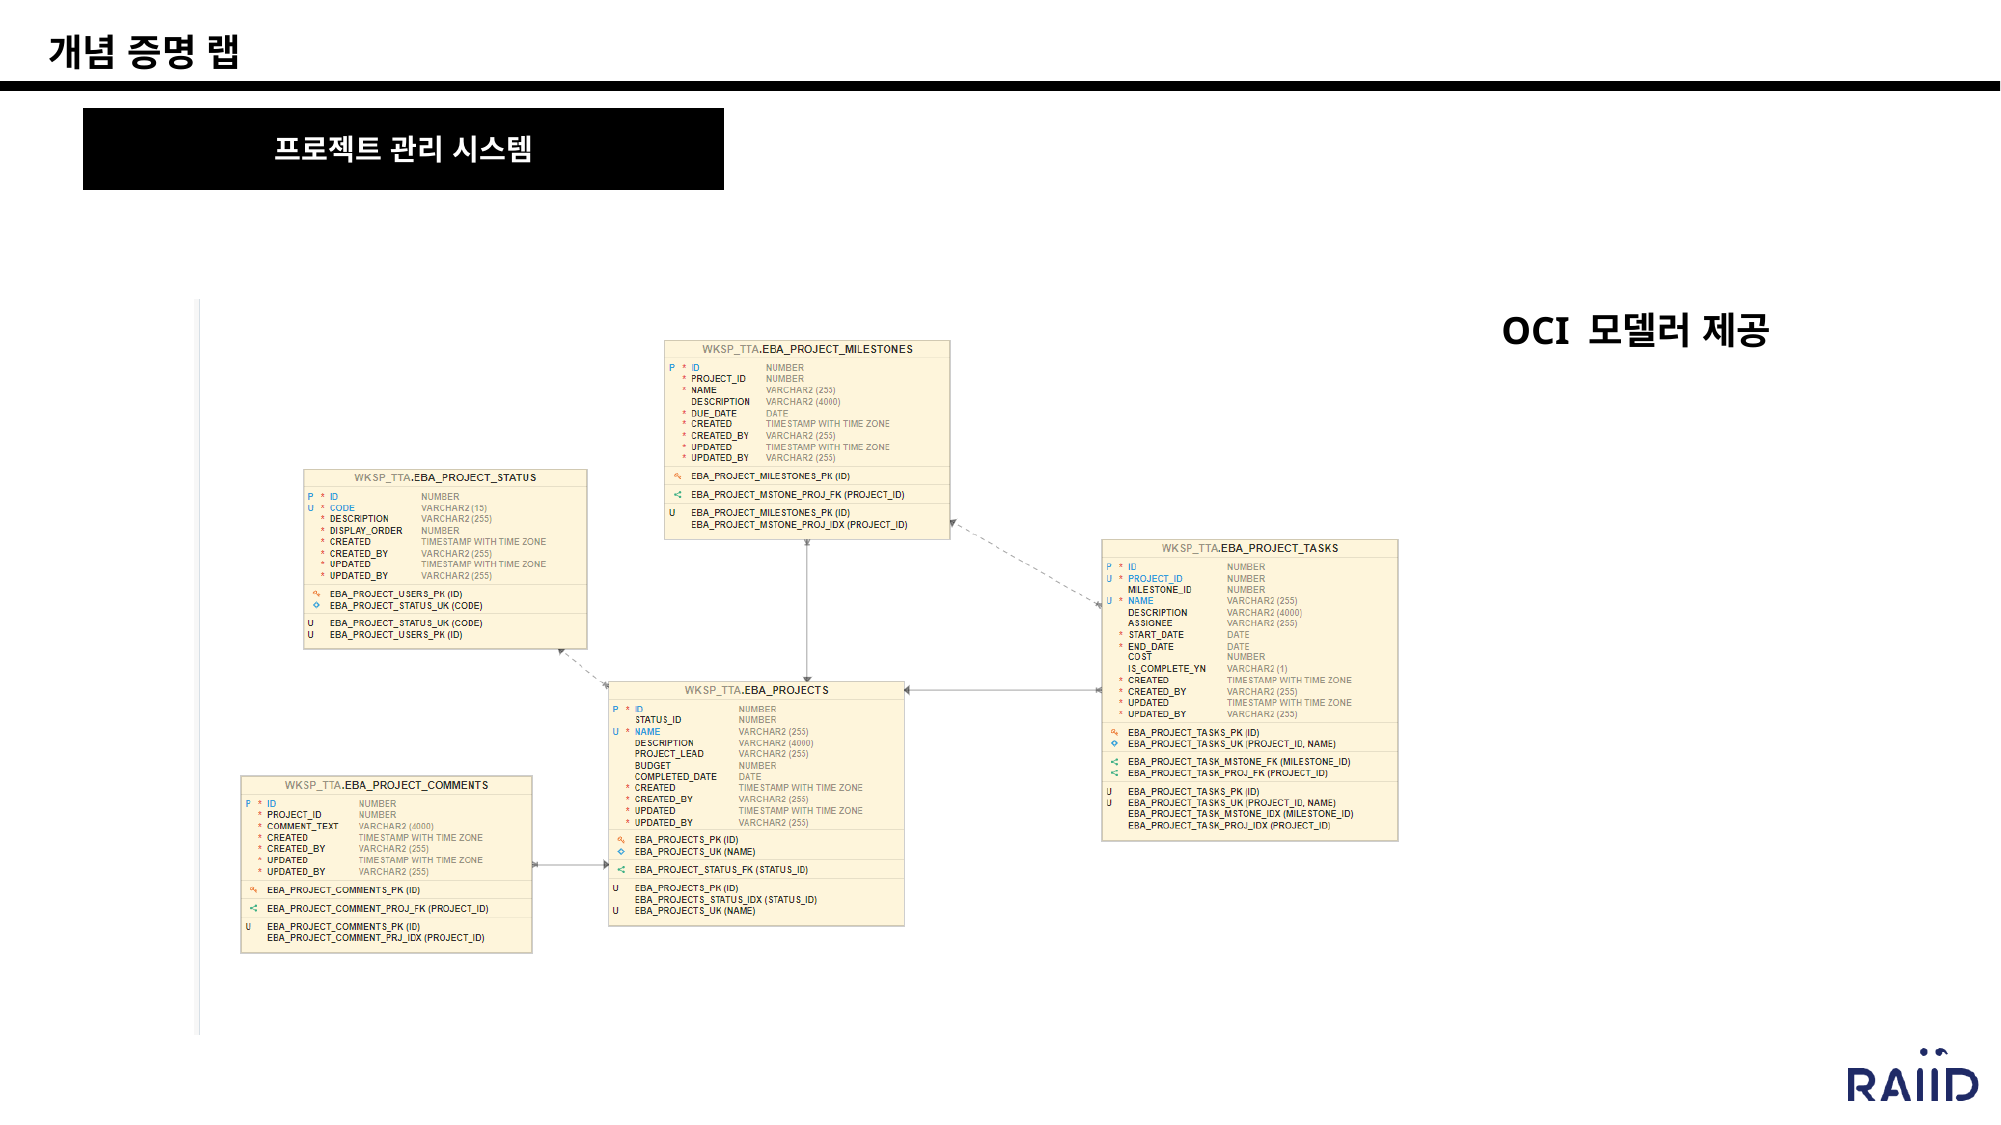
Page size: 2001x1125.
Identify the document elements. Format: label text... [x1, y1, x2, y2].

picture [194, 299, 1523, 1035]
picture [1803, 1042, 2000, 1112]
text_box 개념 증명 랩 [33, 21, 257, 82]
text_box OCI 모델러 제공 [1523, 299, 1787, 360]
text_box 프로젝트 관리 시스템 [83, 108, 724, 190]
